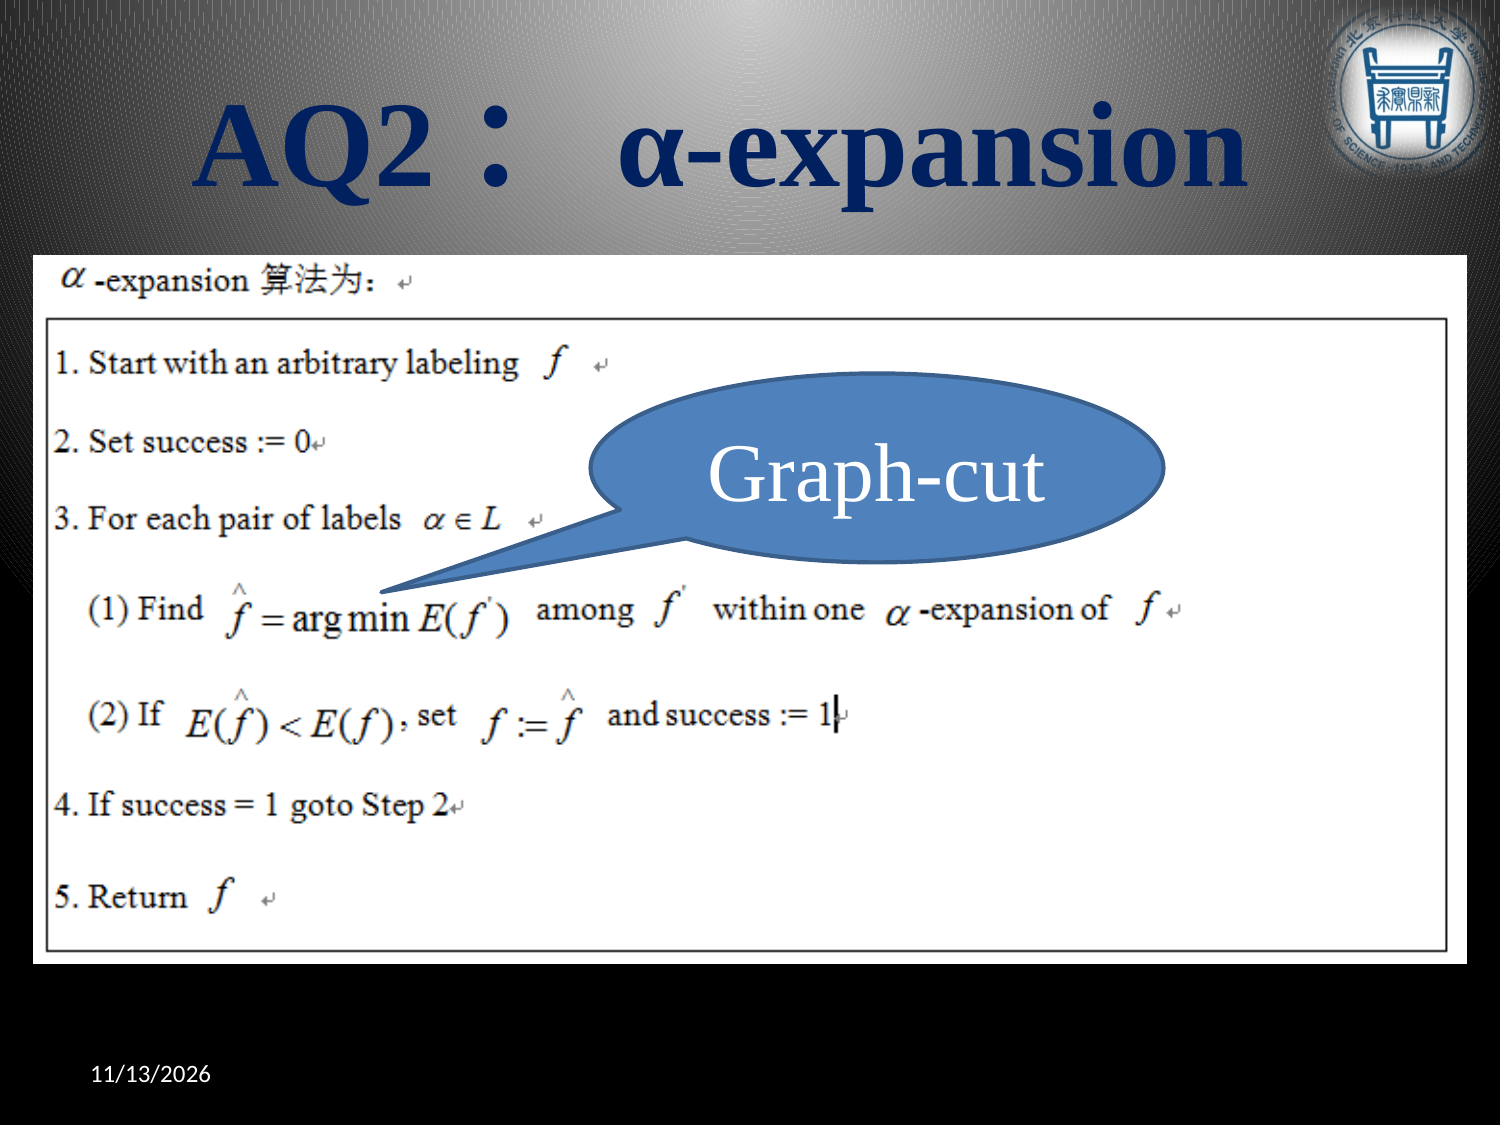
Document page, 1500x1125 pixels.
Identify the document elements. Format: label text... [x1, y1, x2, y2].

picture [33, 255, 1467, 965]
title AQ2：α-expansion [171, 54, 1270, 220]
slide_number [75, 1042, 425, 1103]
picture [1356, 38, 1463, 147]
